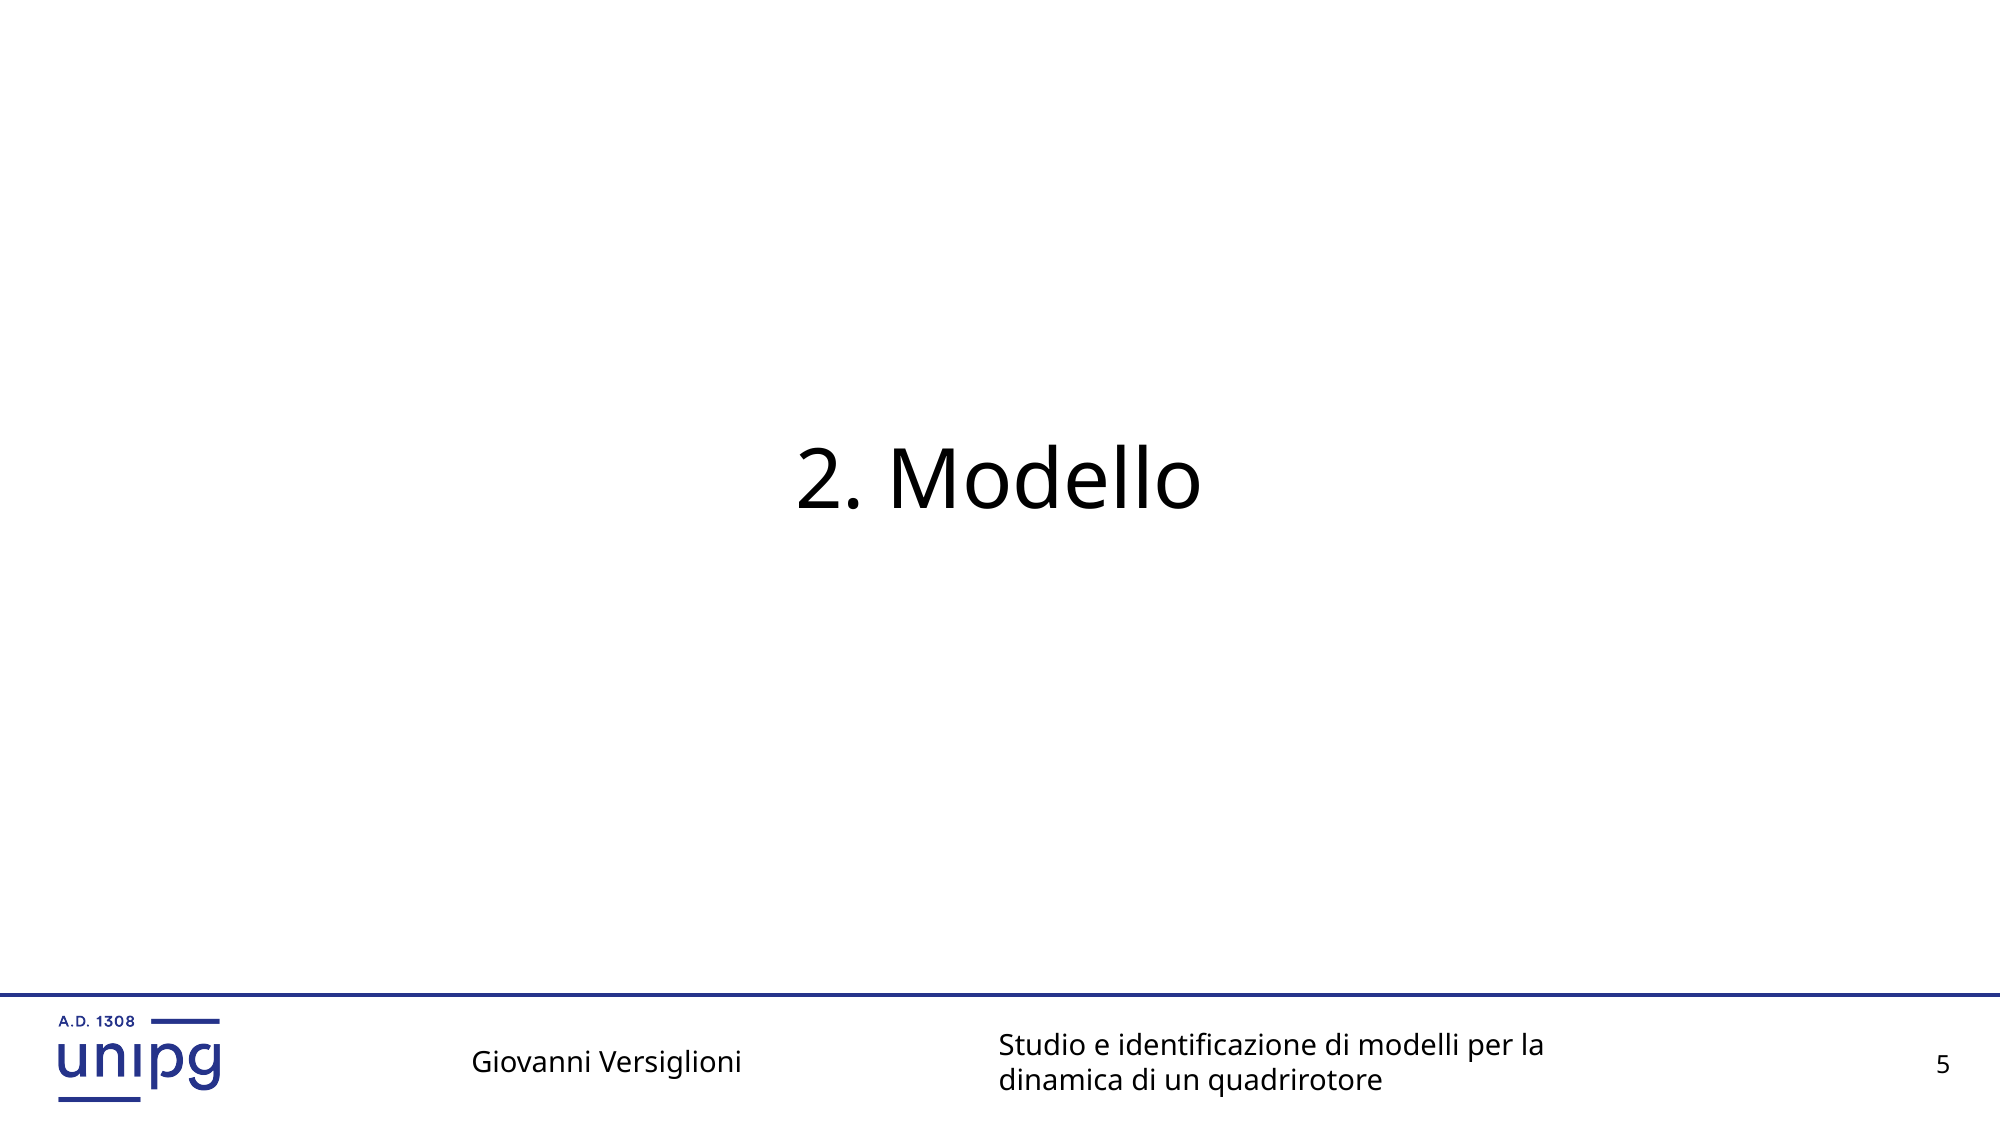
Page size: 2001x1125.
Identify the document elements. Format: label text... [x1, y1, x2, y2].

slide_number 5 [1792, 1035, 1966, 1095]
title 2. Modello [114, 429, 1886, 563]
picture [52, 1008, 260, 1109]
